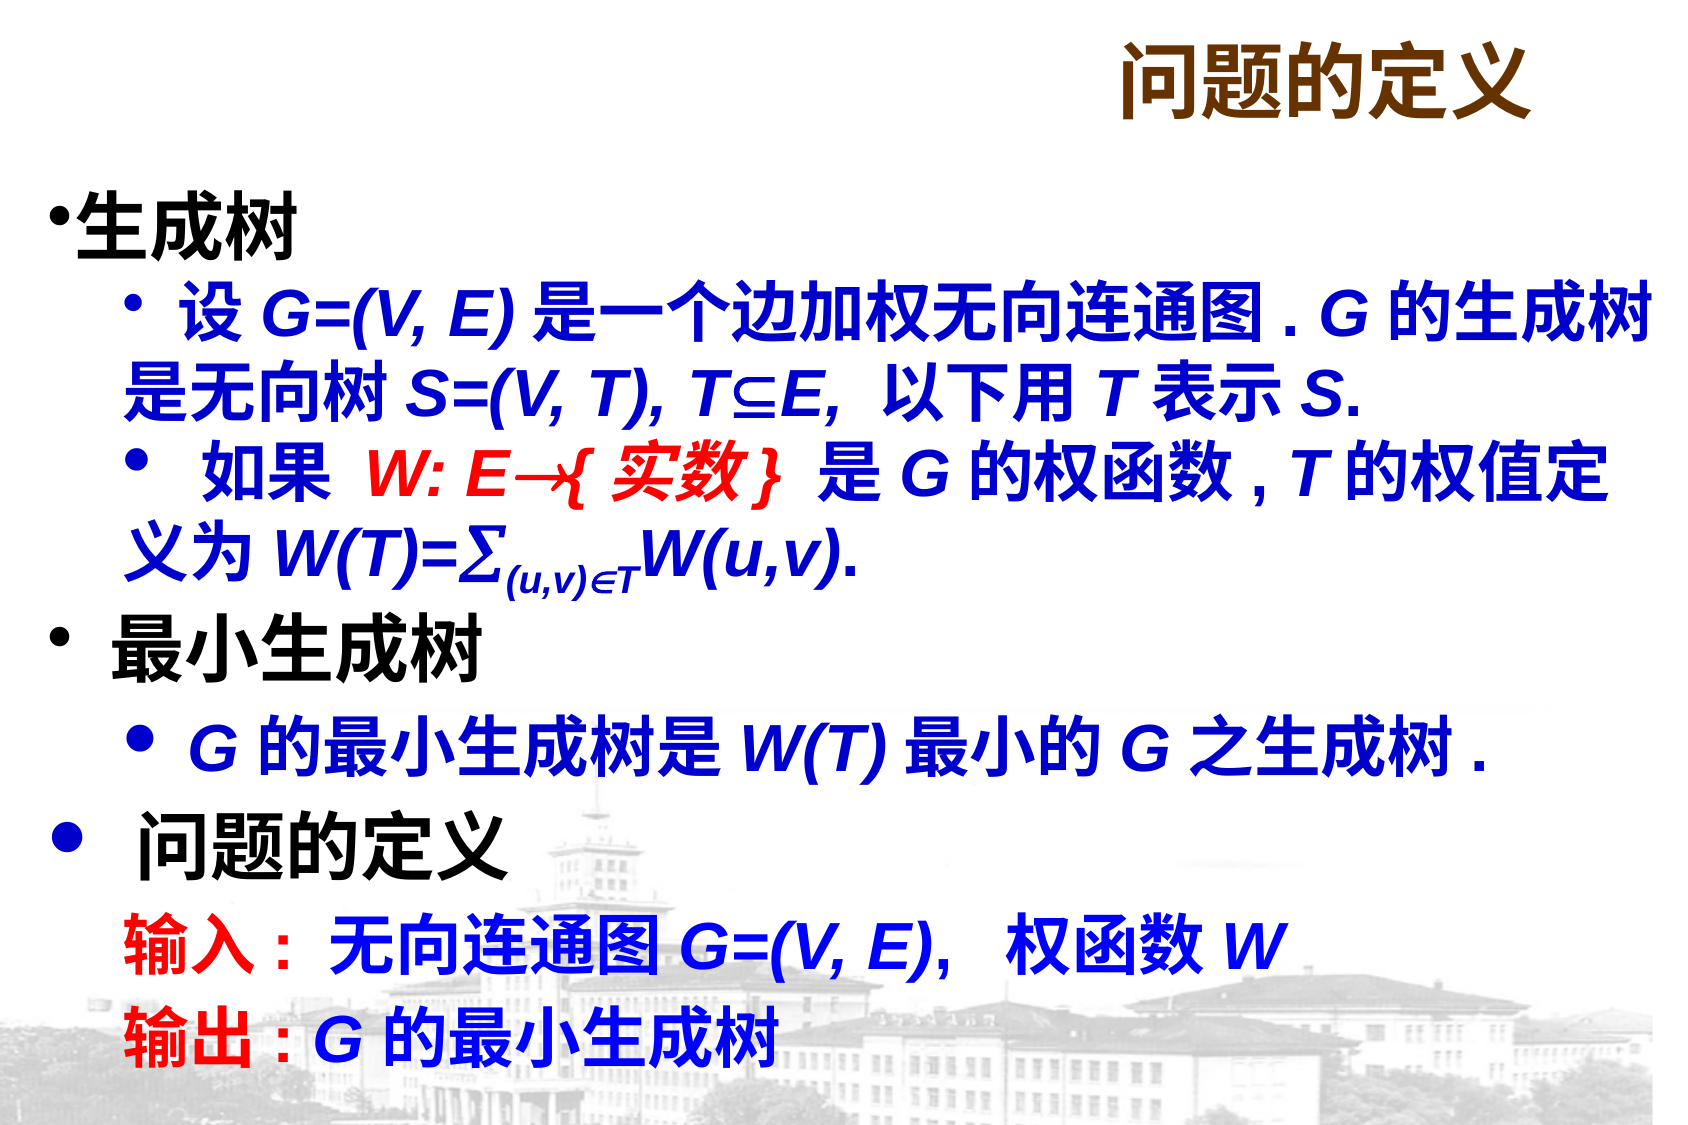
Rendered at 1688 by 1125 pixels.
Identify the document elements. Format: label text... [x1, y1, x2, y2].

text_box 生成树 设G=(V, E)是一个边加权无向连通图. G的生成树是无向树S=(V, T), TE, 以下用T表示S. 如果 W: E{实数} 是G的权函数, T的权值定义为W(T)=(u,v)TW(u,v). 最小生成树 G的最小生成树是W(T)最小的G之生成树. 问题的定义 输入: 无向连通图G=(V, E), 权函数W 输出: G的最小生成树 [33, 172, 1674, 1084]
text_box [572, 456, 1688, 532]
picture [0, 529, 1688, 1125]
text_box 问题的定义 [976, 21, 1674, 126]
